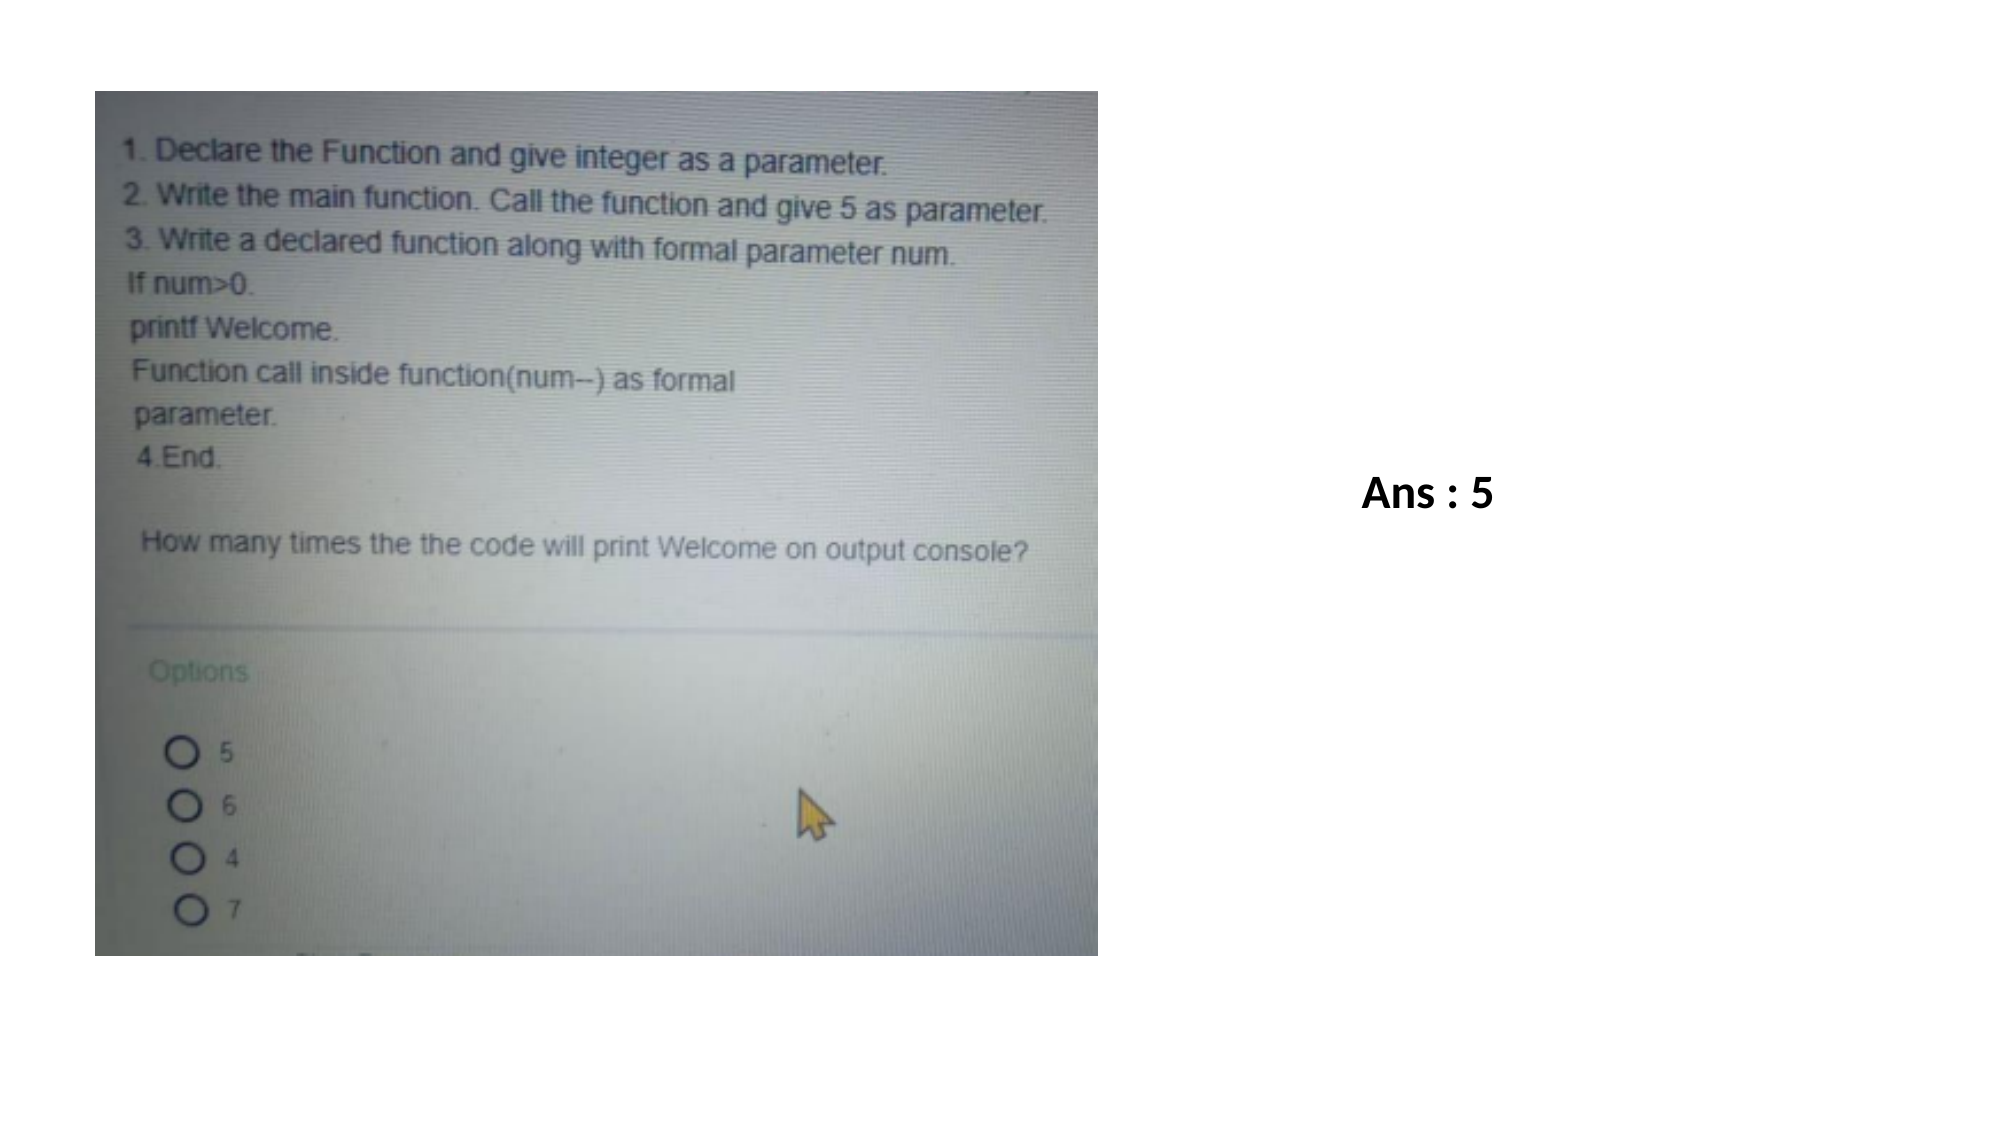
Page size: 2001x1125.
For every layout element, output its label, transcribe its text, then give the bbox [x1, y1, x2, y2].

picture [95, 91, 1098, 956]
text_box Ans : 5 [1346, 453, 1814, 526]
